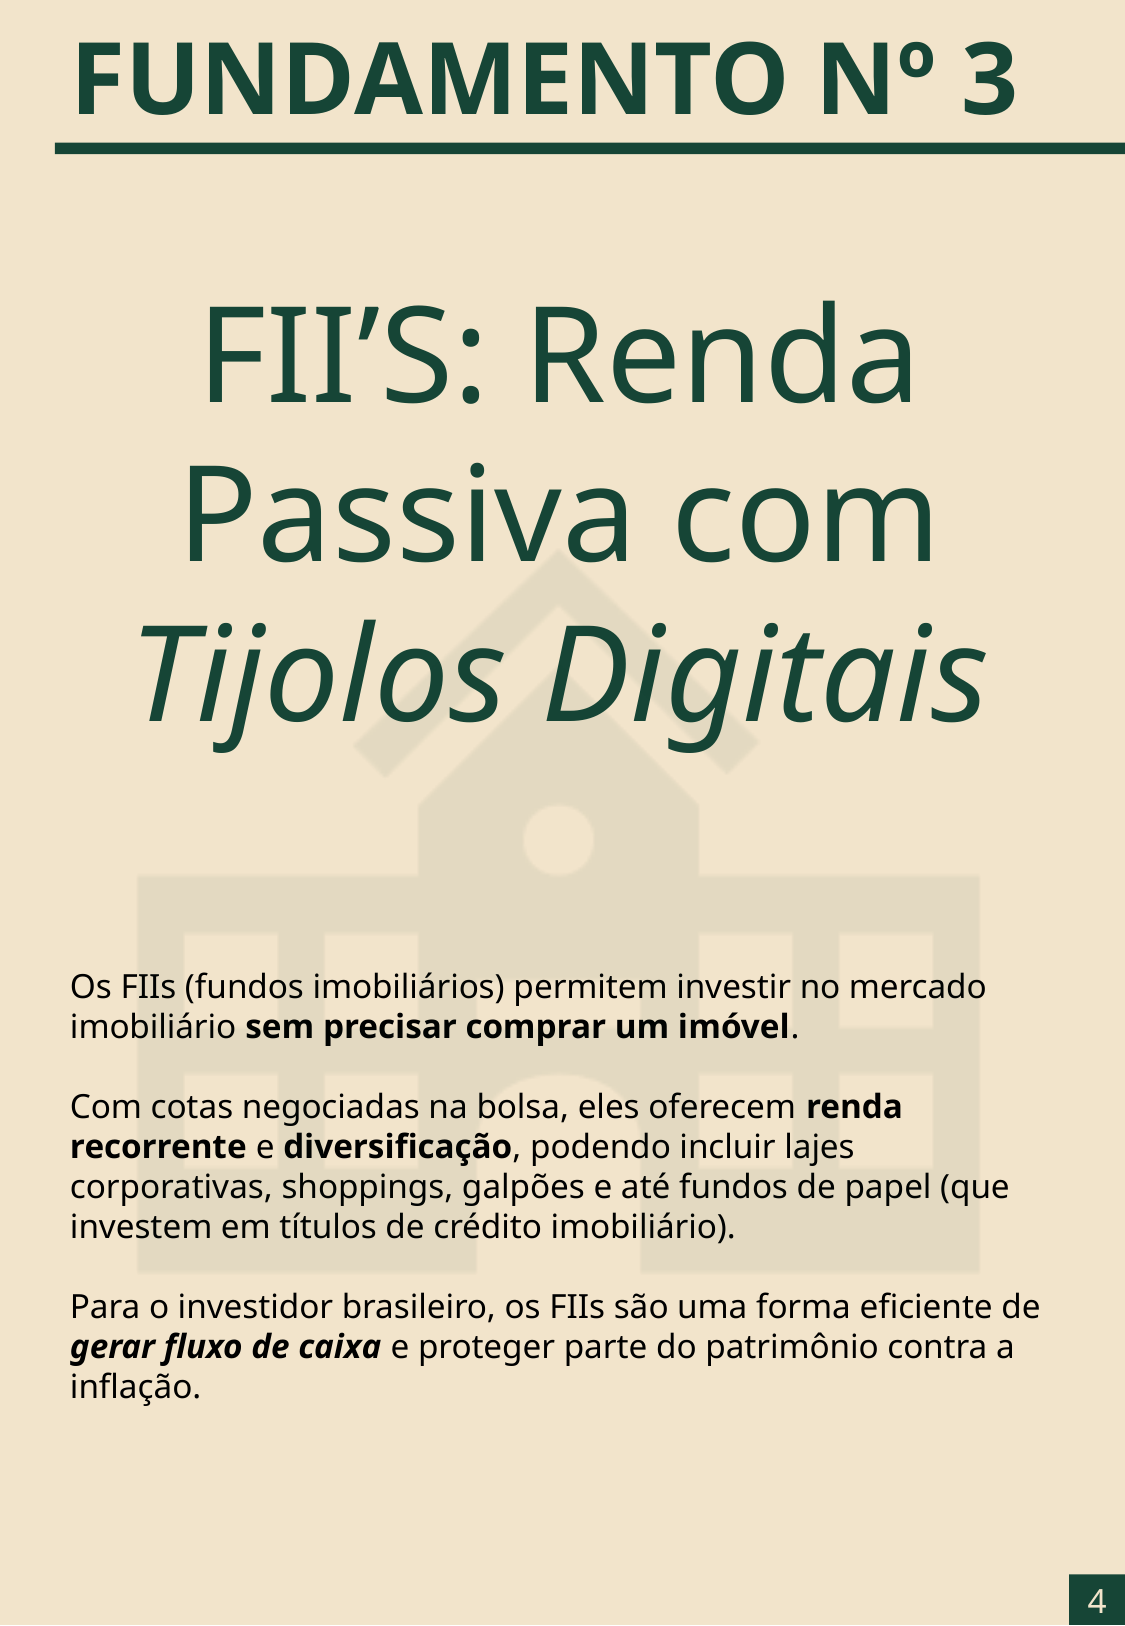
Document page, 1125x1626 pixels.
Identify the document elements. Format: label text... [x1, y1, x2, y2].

picture [0, 350, 1121, 1474]
text_box FUNDAMENTO Nº 3 [54, 20, 1071, 130]
text_box [53, 141, 1125, 156]
text_box [0, 0, 1125, 1625]
text_box FII’S: Renda Passiva com Tijolos Digitais [0, 261, 1122, 756]
text_box 4 [1068, 1573, 1125, 1625]
